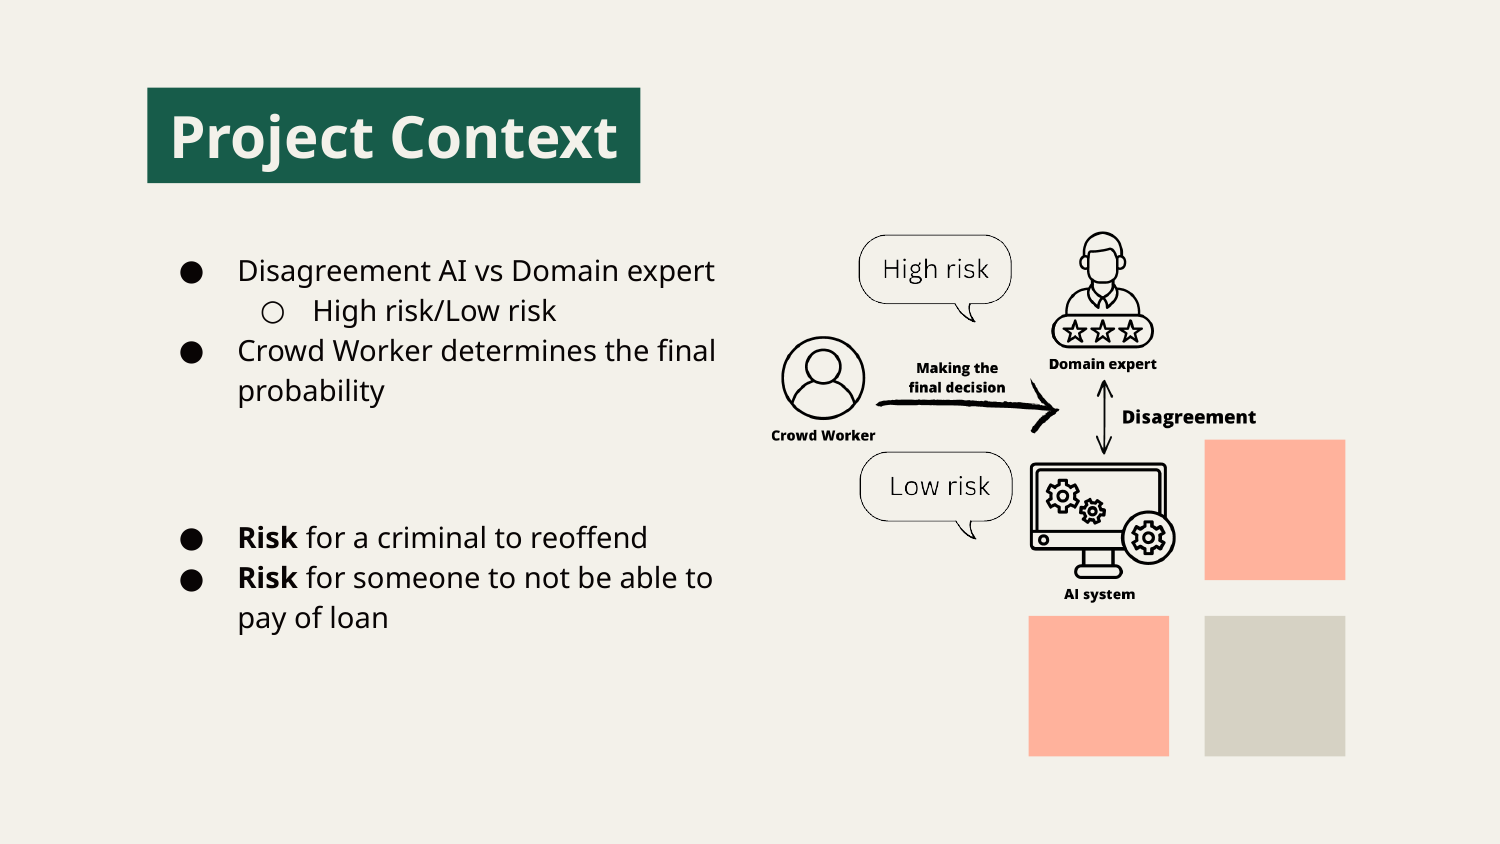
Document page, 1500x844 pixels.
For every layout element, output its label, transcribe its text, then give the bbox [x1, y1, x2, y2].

subtitle Disagreement AI vs Domain expert High risk/Low risk Crowd Worker determines the final probability Risk for a criminal to reoffend Risk for someone to not be able to pay of loan [147, 231, 784, 757]
title Project Context [147, 87, 641, 184]
picture [771, 133, 1279, 701]
